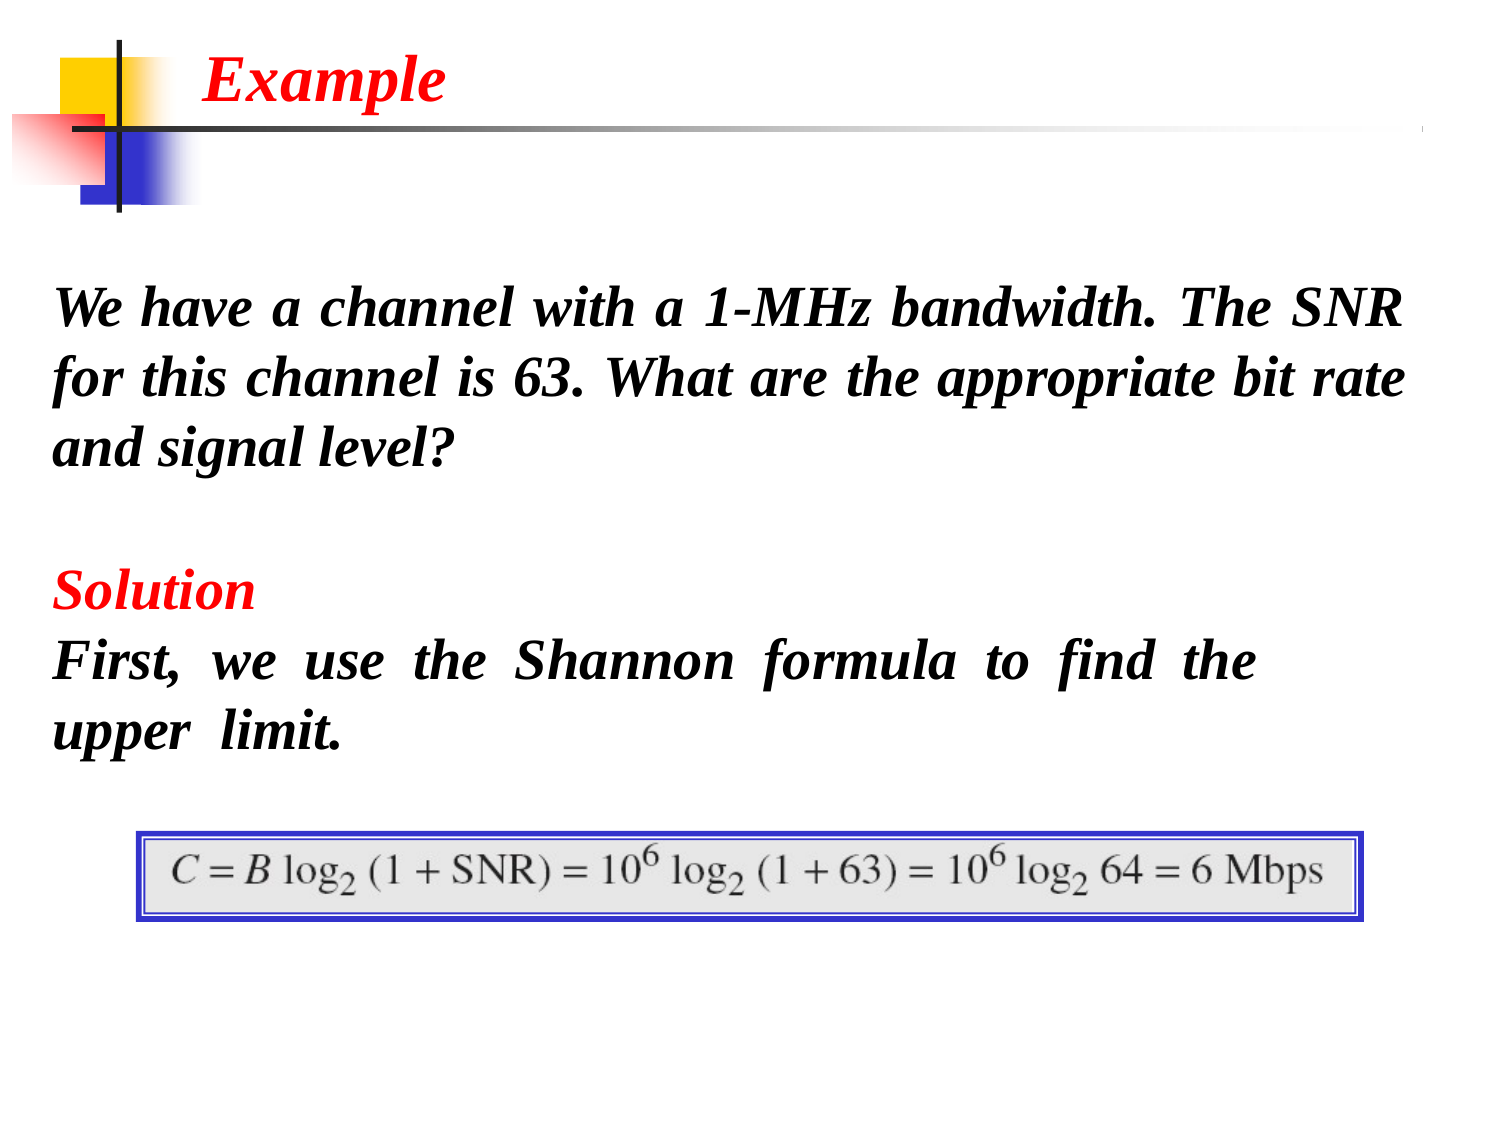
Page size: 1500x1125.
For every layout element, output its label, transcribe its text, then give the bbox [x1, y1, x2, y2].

title Example [200, 33, 450, 224]
text_box We have a channel with a 1-MHz bandwidth. The SNR for this channel is 63. What are the appropriate bit rate and signal level? Solution First, we use the Shannon formula to find the upper limit. [50, 265, 1425, 761]
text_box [135, 830, 1365, 923]
picture [450, 126, 1423, 132]
picture [12, 57, 200, 205]
